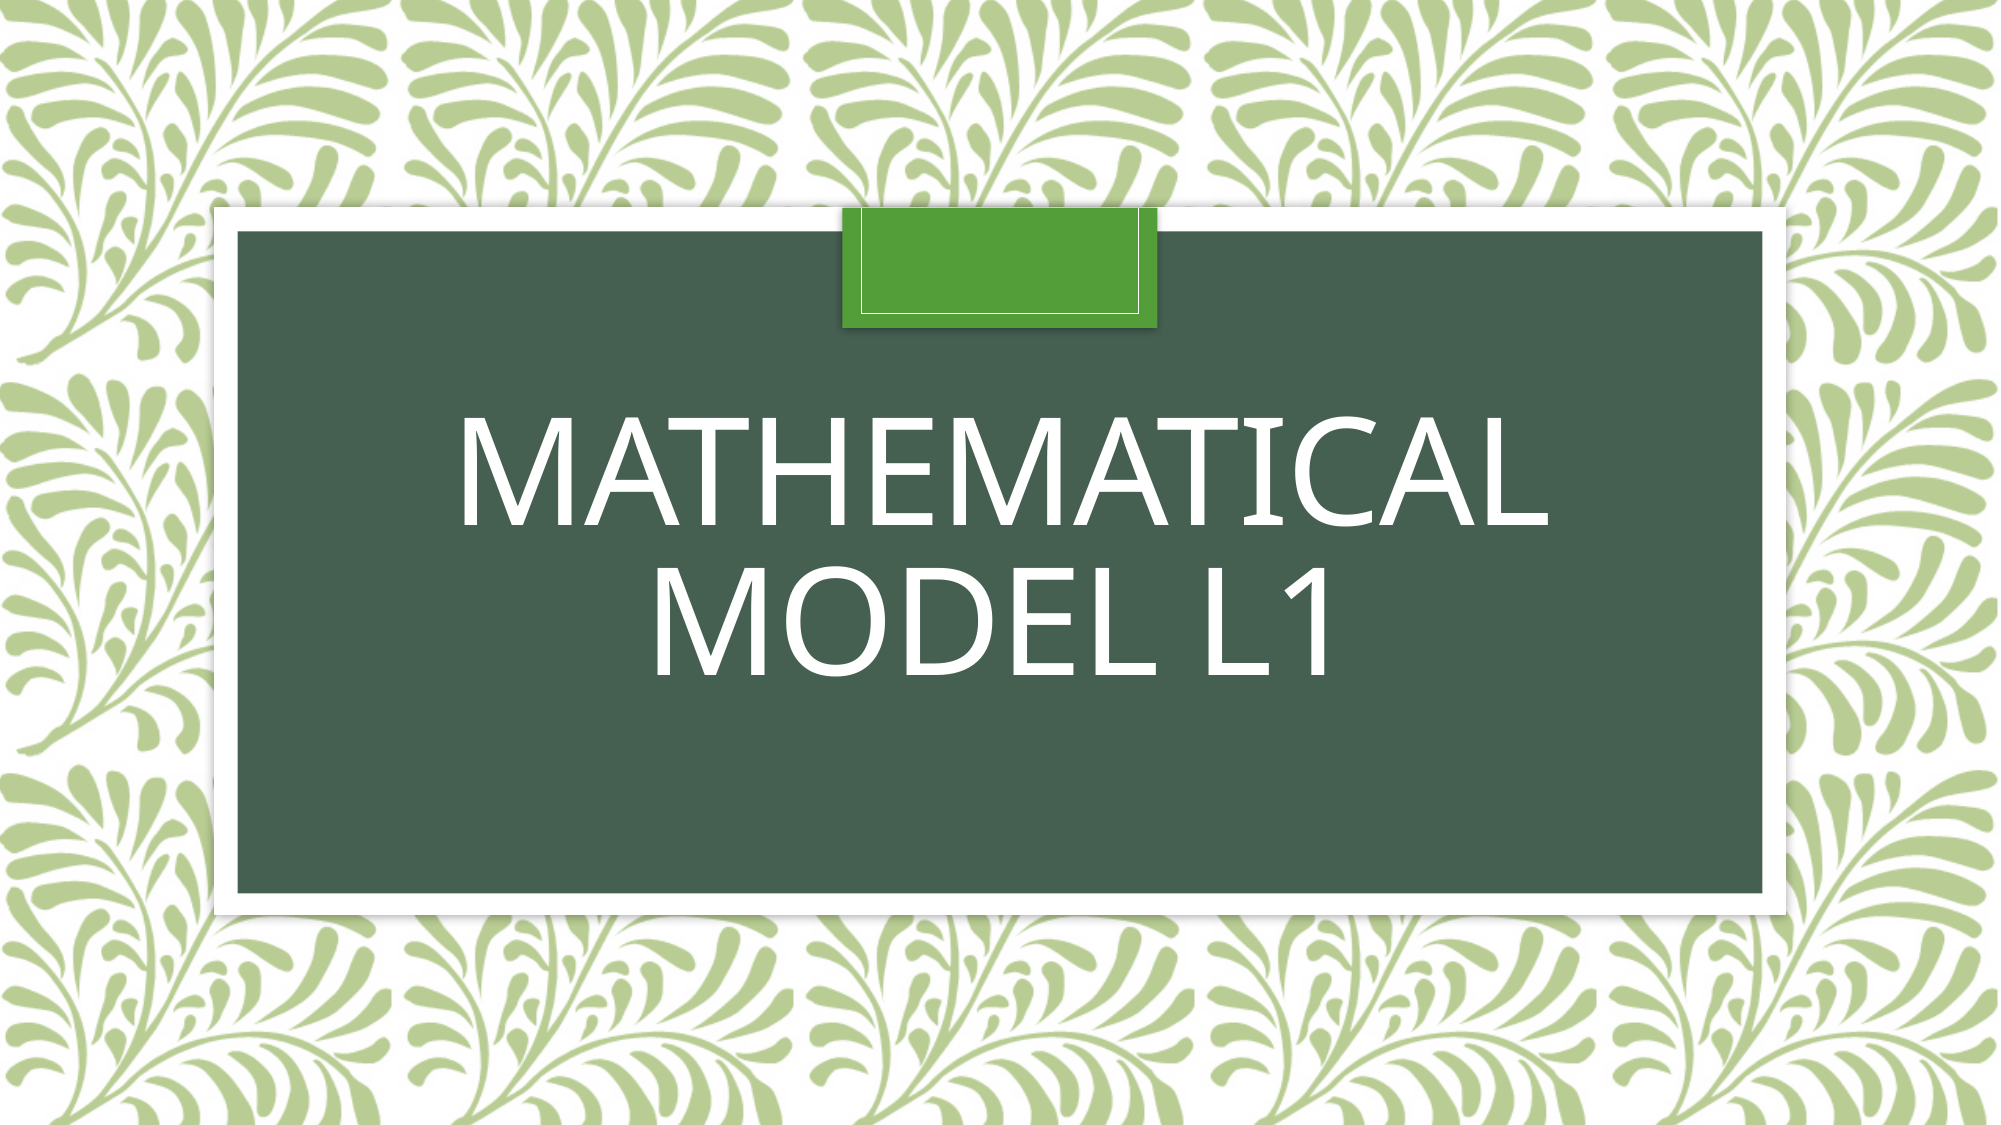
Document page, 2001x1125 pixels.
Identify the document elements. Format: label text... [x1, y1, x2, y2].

title MATHEMATICAL MODEL L1 [256, 343, 1744, 769]
